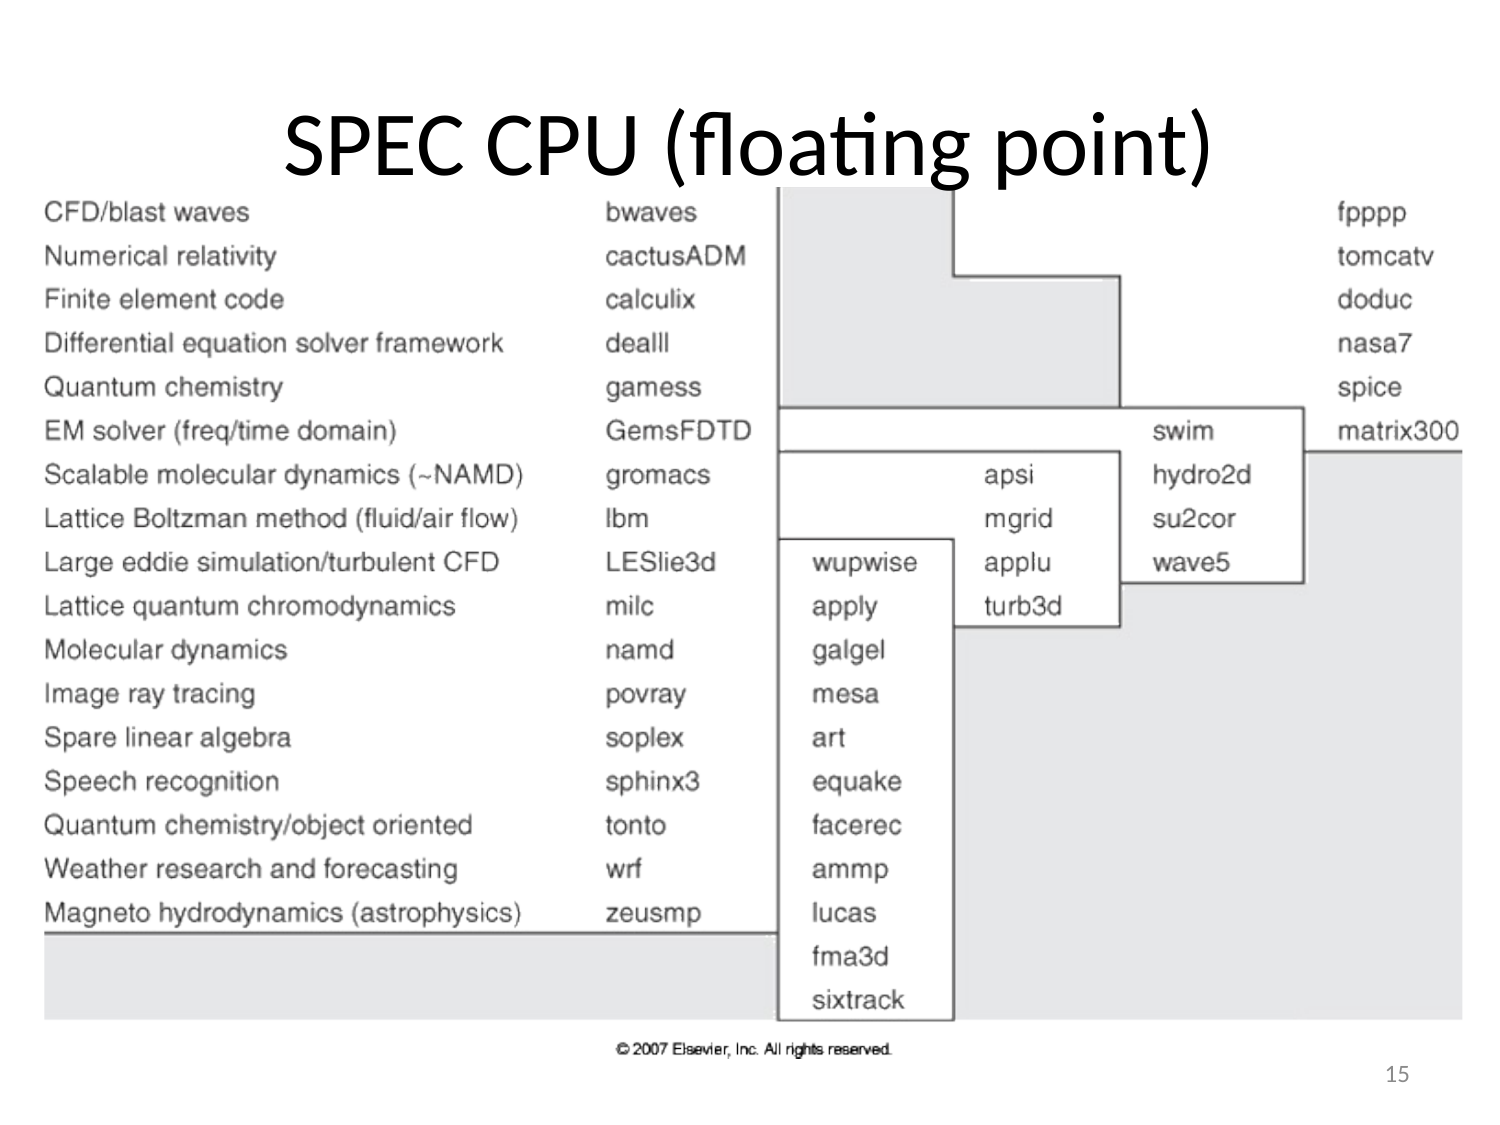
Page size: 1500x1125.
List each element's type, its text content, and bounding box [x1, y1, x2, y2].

title SPEC CPU (floating point) [75, 45, 1425, 185]
picture [44, 187, 1463, 1060]
slide_number 15 [1074, 1069, 1425, 1103]
